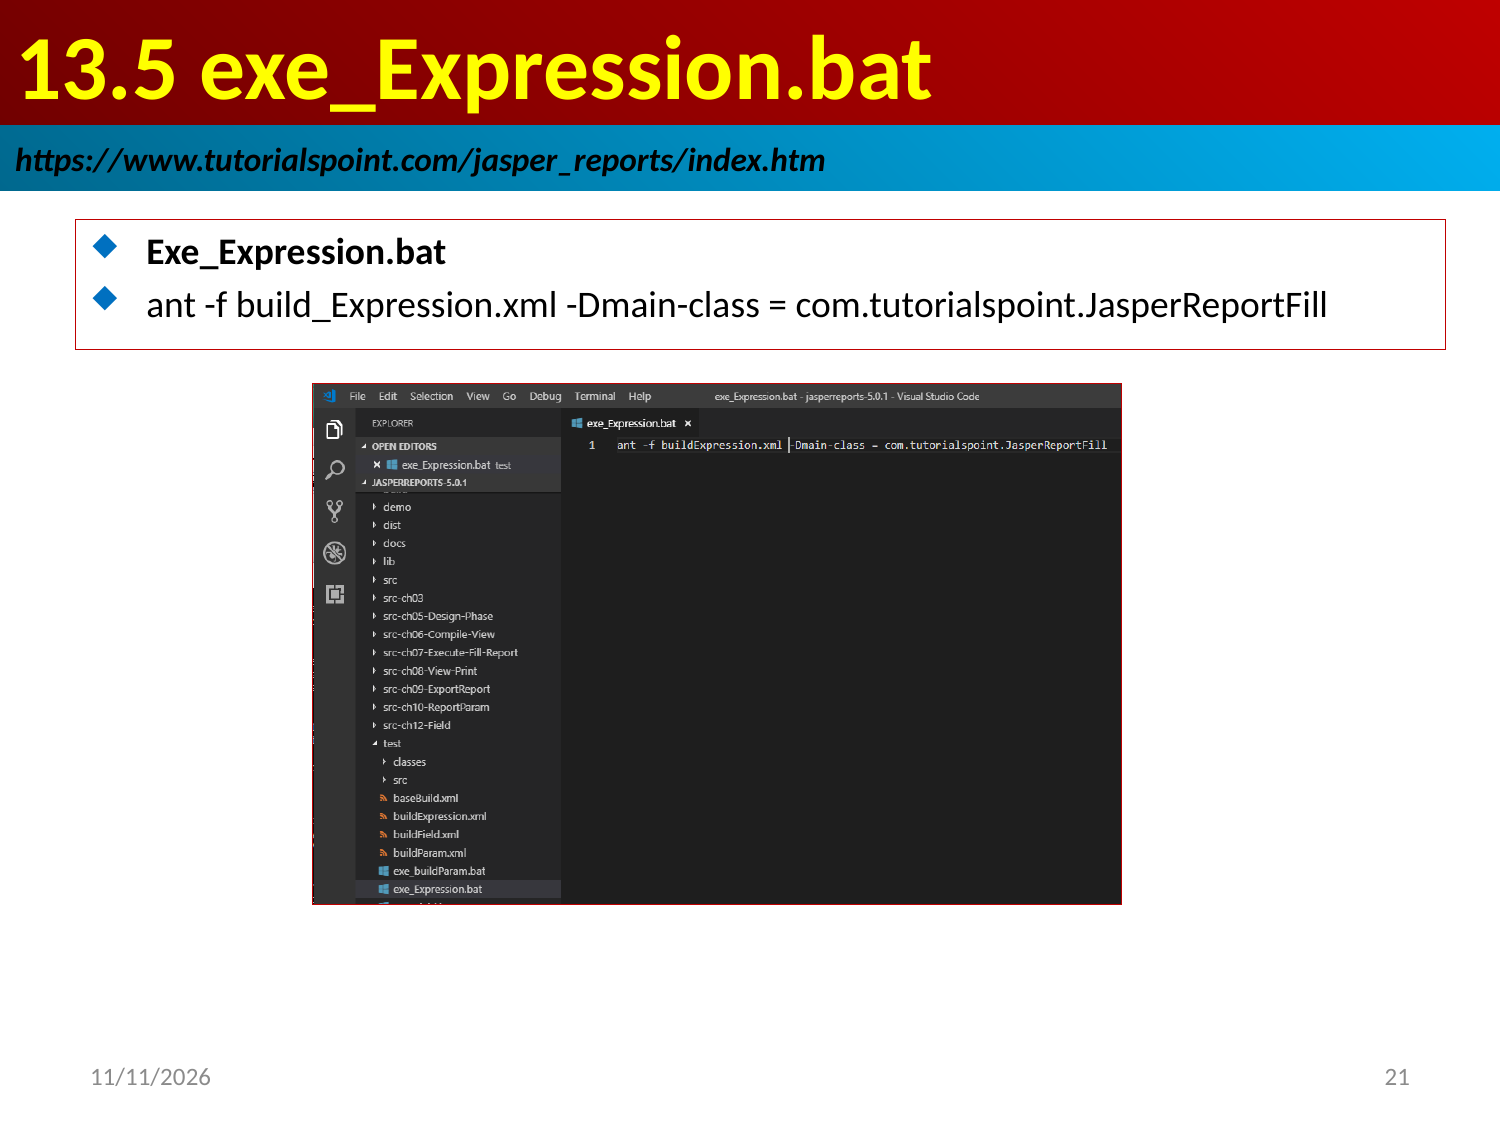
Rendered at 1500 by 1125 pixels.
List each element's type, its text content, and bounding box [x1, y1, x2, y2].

text_box https://www.tutorialspoint.com/jasper_reports/index.htm [0, 125, 1500, 191]
title 13.5 exe_Expression.bat [0, 0, 1500, 125]
picture [312, 383, 1123, 906]
subtitle Exe_Expression.bat ant -f build_Expression.xml -Dmain-class = com.tutorialspoint.JasperReportFill [75, 219, 1446, 350]
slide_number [75, 1042, 425, 1109]
slide_number 21 [1074, 1042, 1425, 1109]
